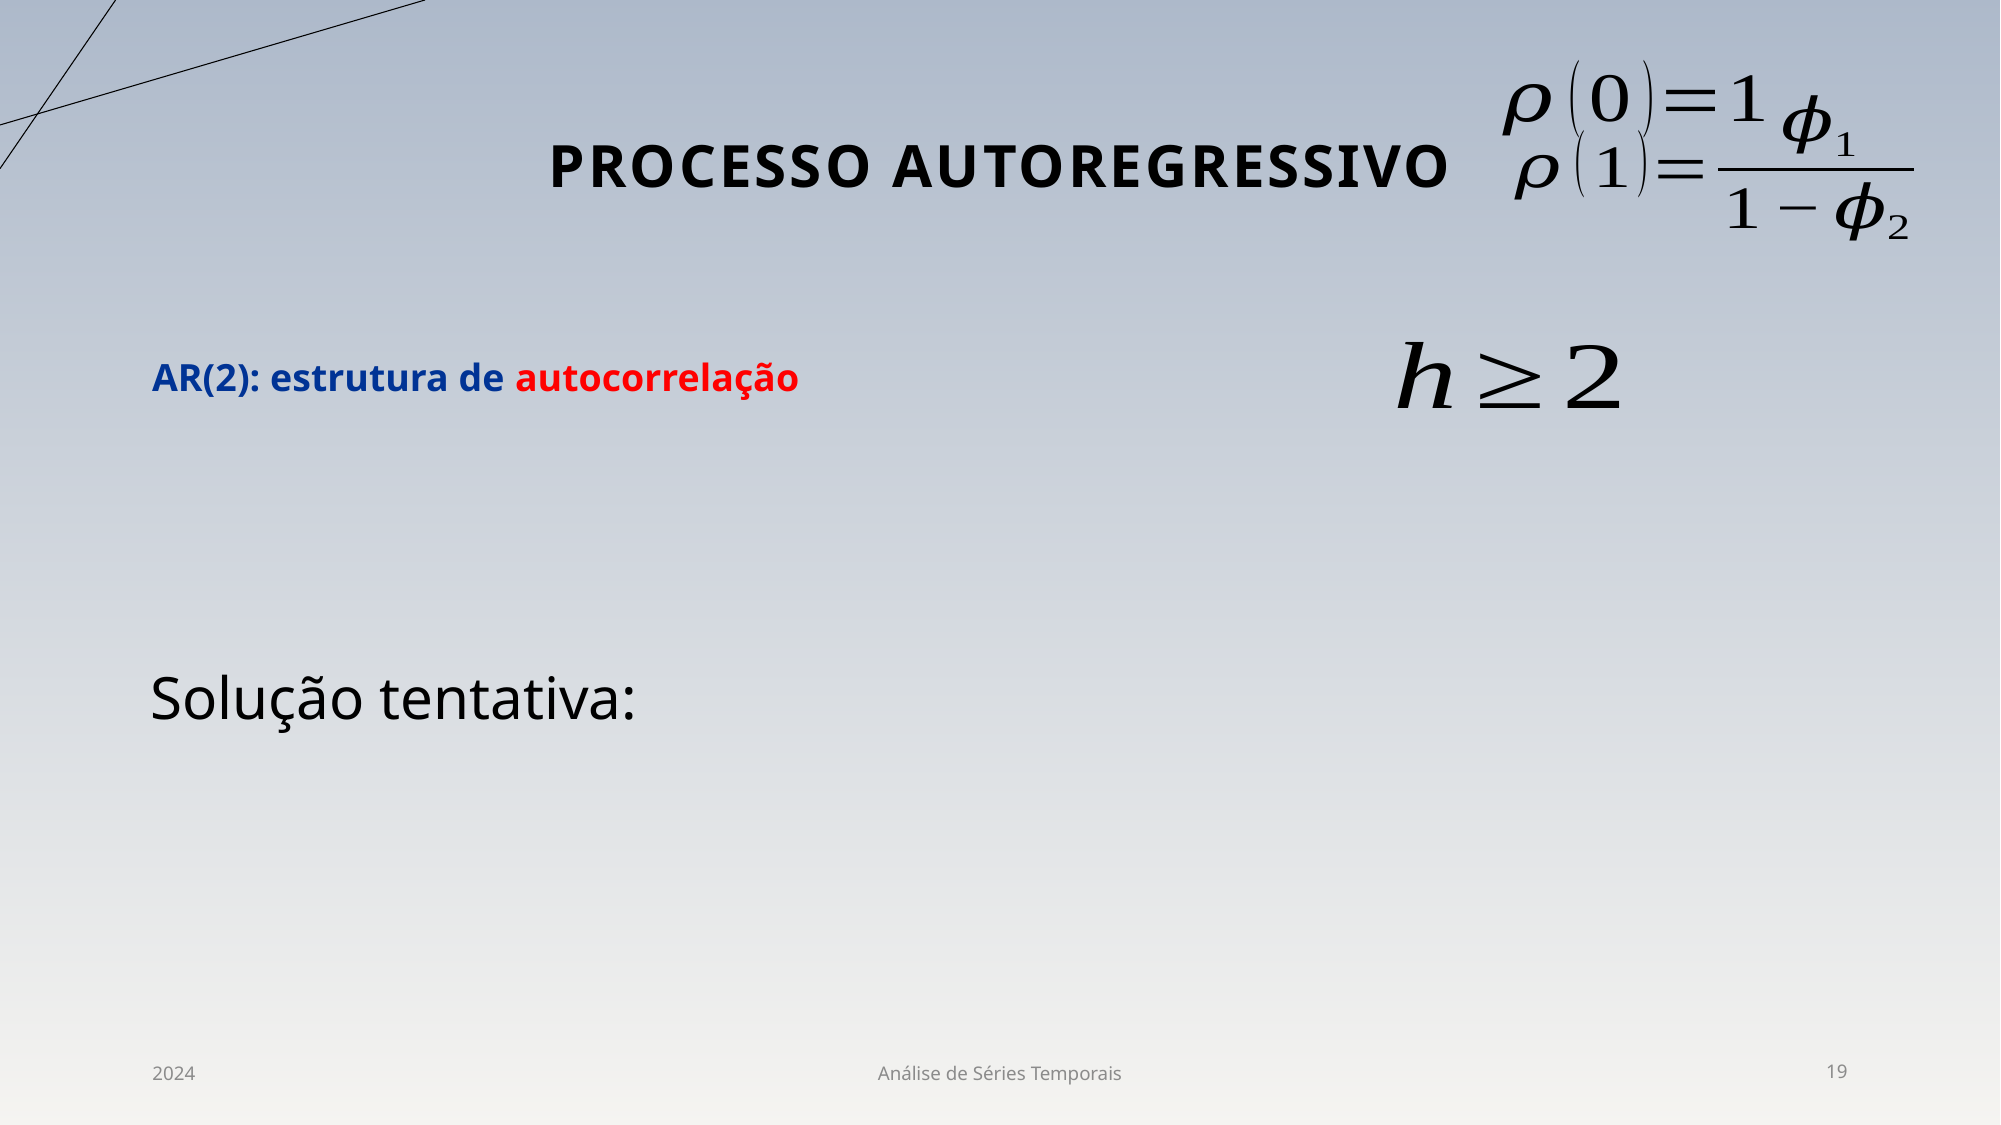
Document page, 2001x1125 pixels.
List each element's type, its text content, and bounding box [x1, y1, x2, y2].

slide_number 2024 [137, 1042, 588, 1103]
text_box Solução tentativa: [135, 653, 652, 739]
title ProCESSO AUTOREGRESSIVO [137, 59, 1863, 278]
slide_number 19 [1412, 1042, 1863, 1103]
footer Análise de Séries Temporais [662, 1042, 1338, 1103]
